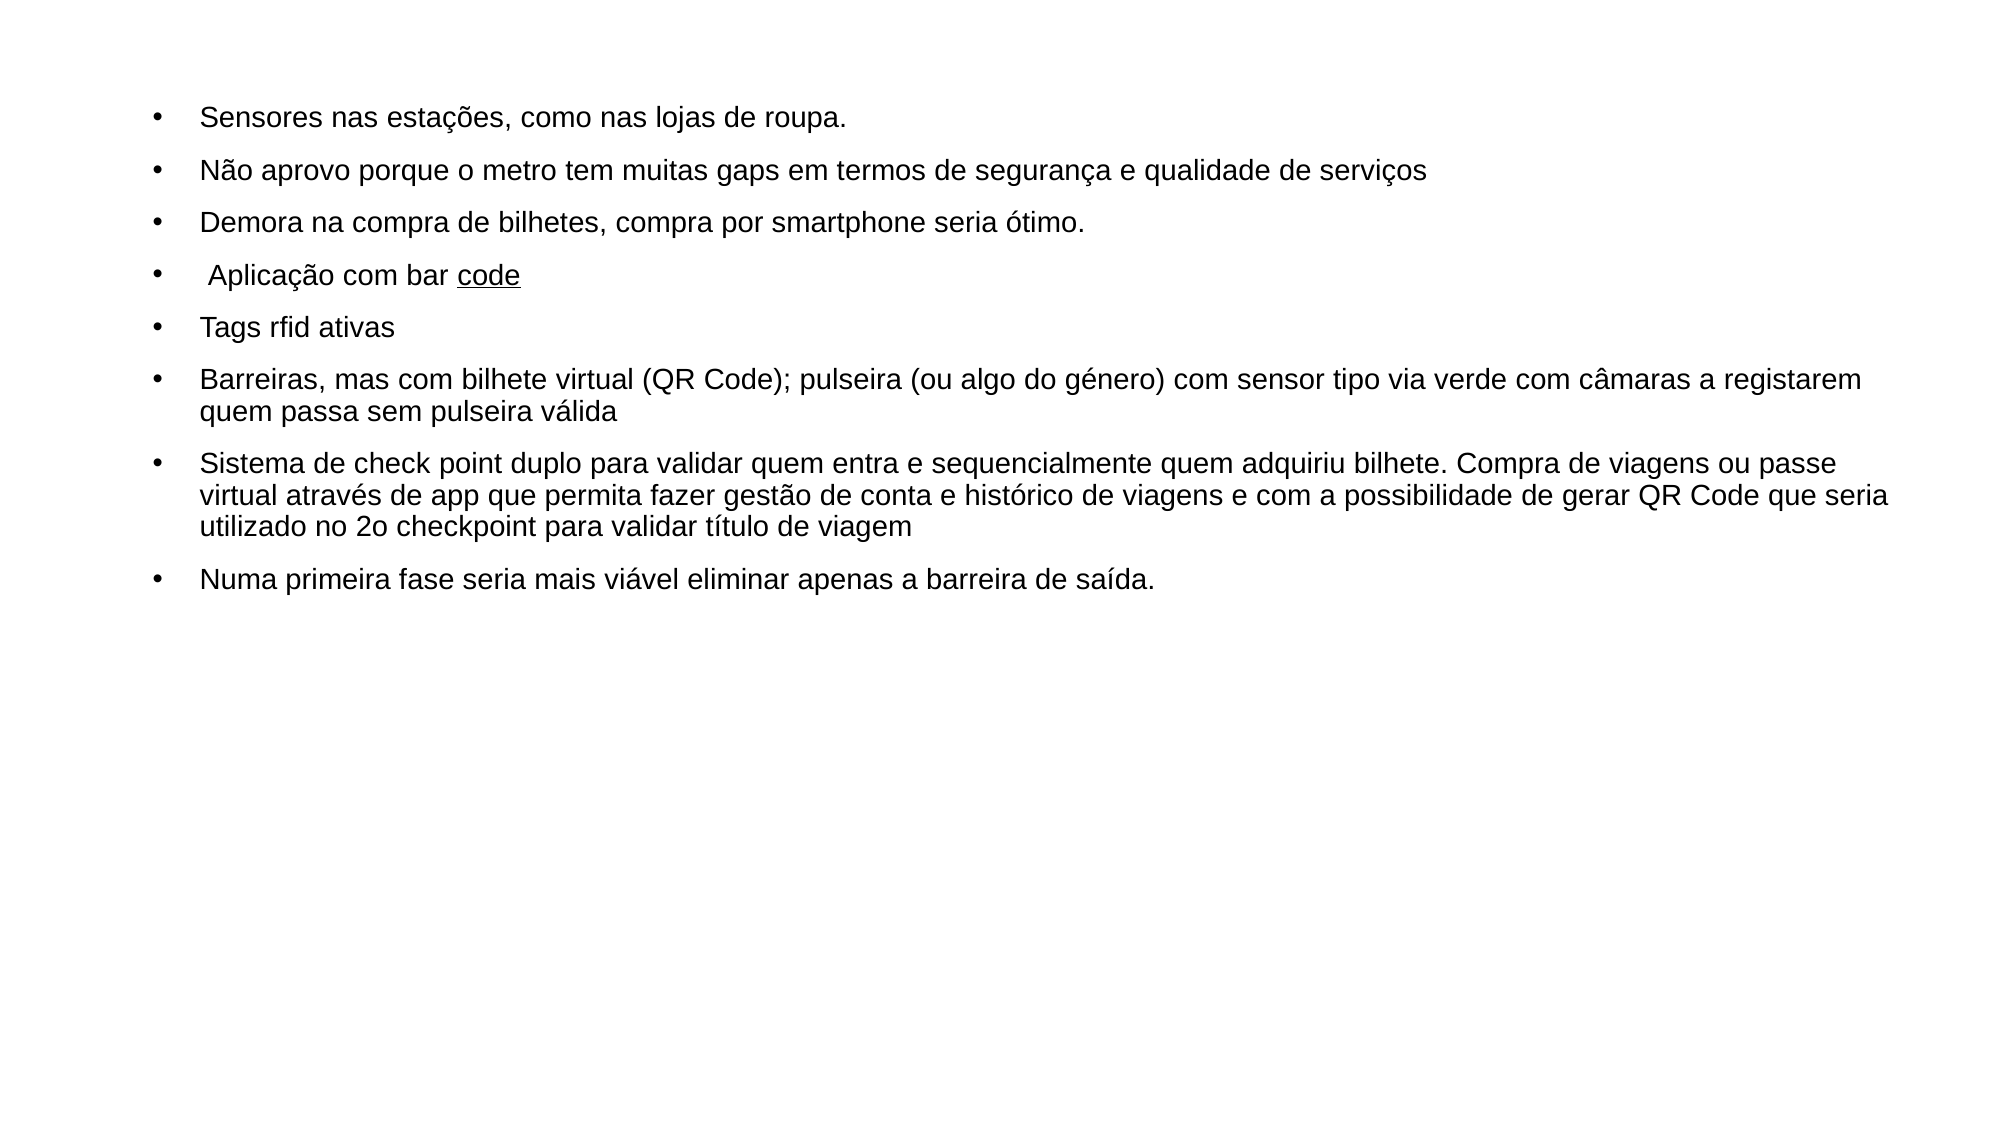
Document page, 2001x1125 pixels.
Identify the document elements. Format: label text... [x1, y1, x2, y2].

list Sensores nas estações, como nas lojas de roupa. Não aprovo porque o metro tem muitas gaps em termos de segurança e qualidade de serviços Demora na compra de bilhetes, compra por smartphone seria ótimo. Aplicação com bar code Tags rfid ativas Barreiras, mas com bilhete virtual (QR Code); pulseira (ou algo do género) com sensor tipo via verde com câmaras a registarem quem passa sem pulseira válida Sistema de check point duplo para validar quem entra e sequencialmente quem adquiriu bilhete. Compra de viagens ou passe virtual através de app que permita fazer gestão de conta e histórico de viagens e com a possibilidade de gerar QR Code que seria utilizado no 2o checkpoint para validar título de viagem Numa primeira fase seria mais viável eliminar apenas a barreira de saída. [137, 24, 1931, 1074]
